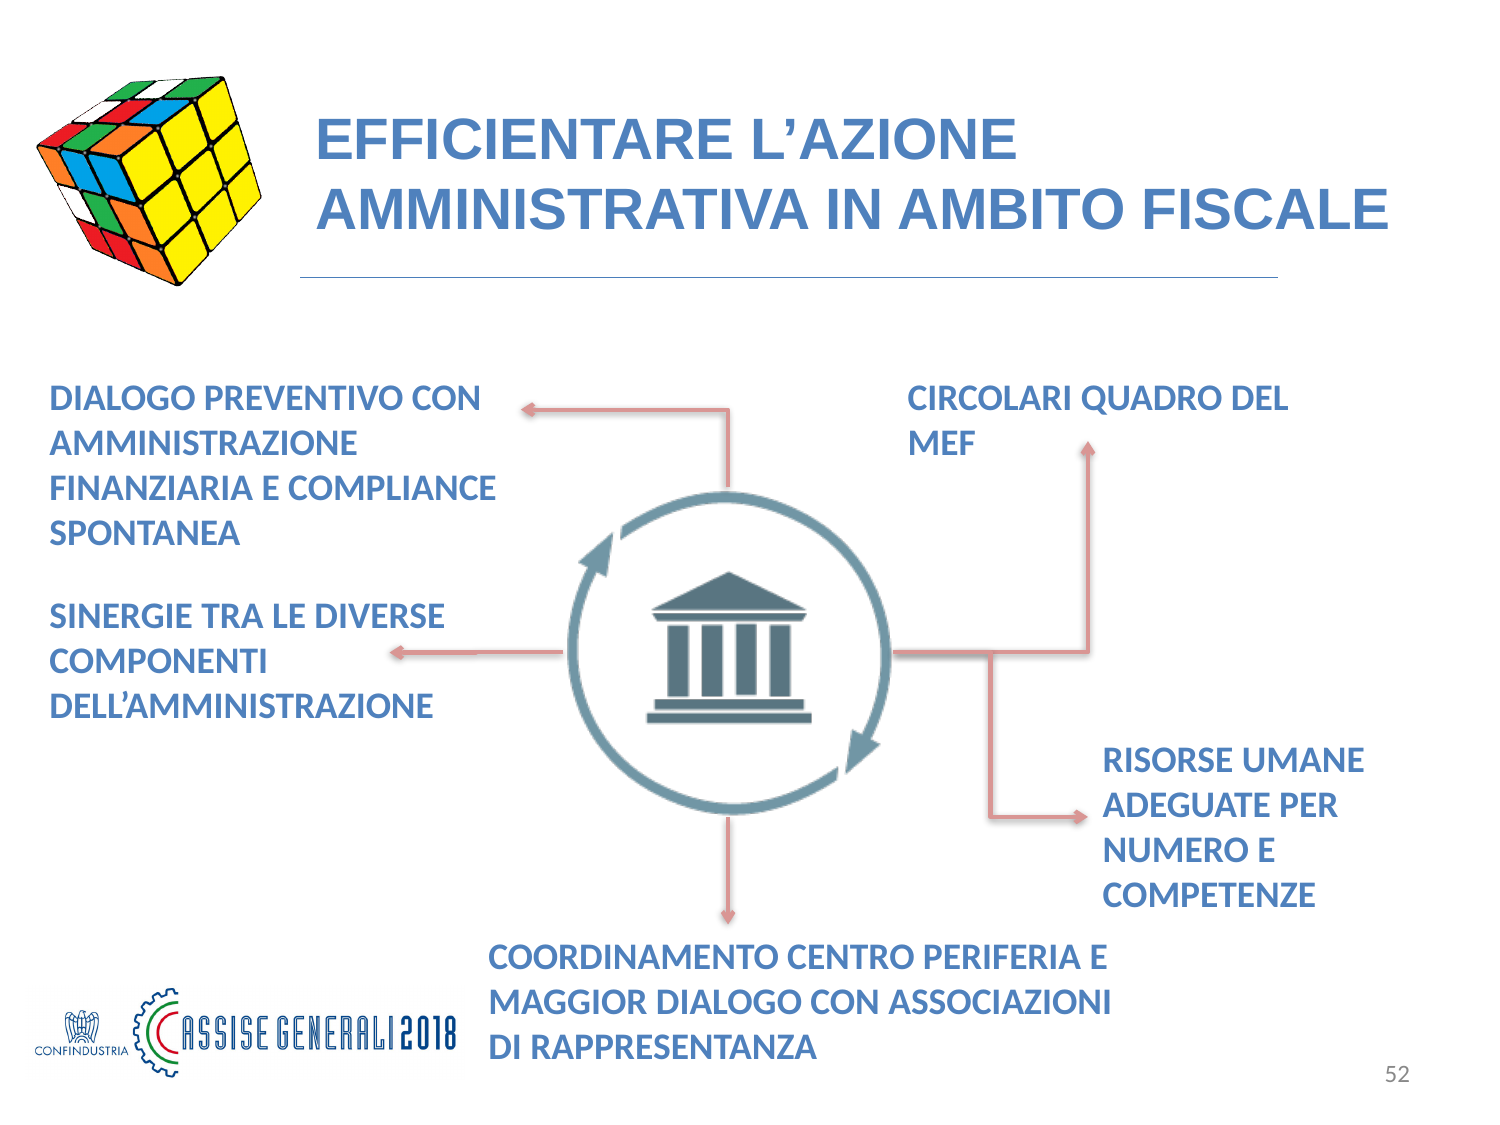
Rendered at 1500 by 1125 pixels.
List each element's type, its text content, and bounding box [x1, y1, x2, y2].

text_box COORDINAMENTO CENTRO PERIFERIA E MAGGIOR DIALOGO CON ASSOCIAZIONI DI RAPPRESENTANZA [473, 924, 1138, 1075]
text_box CIRCOLARI QUADRO DEL MEF [892, 365, 1334, 471]
text_box RISORSE UMANE ADEGUATE PER NUMERO E COMPETENZE [1087, 727, 1500, 923]
slide_number 52 [1074, 1042, 1425, 1103]
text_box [892, 440, 1089, 651]
picture [25, 984, 466, 1081]
text_box EFFICIENTARE L’AZIONE AMMINISTRATIVA IN AMBITO FISCALE [300, 93, 1500, 249]
picture [24, 43, 301, 318]
text_box SINERGIE TRA LE DIVERSE COMPONENTI DELL’AMMINISTRAZIONE [34, 584, 474, 734]
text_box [585, 344, 664, 553]
text_box DIALOGO PREVENTIVO CON AMMINISTRAZIONE FINANZIARIA E COMPLIANCE SPONTANEA [34, 365, 530, 561]
picture [563, 486, 892, 818]
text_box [892, 651, 1089, 818]
